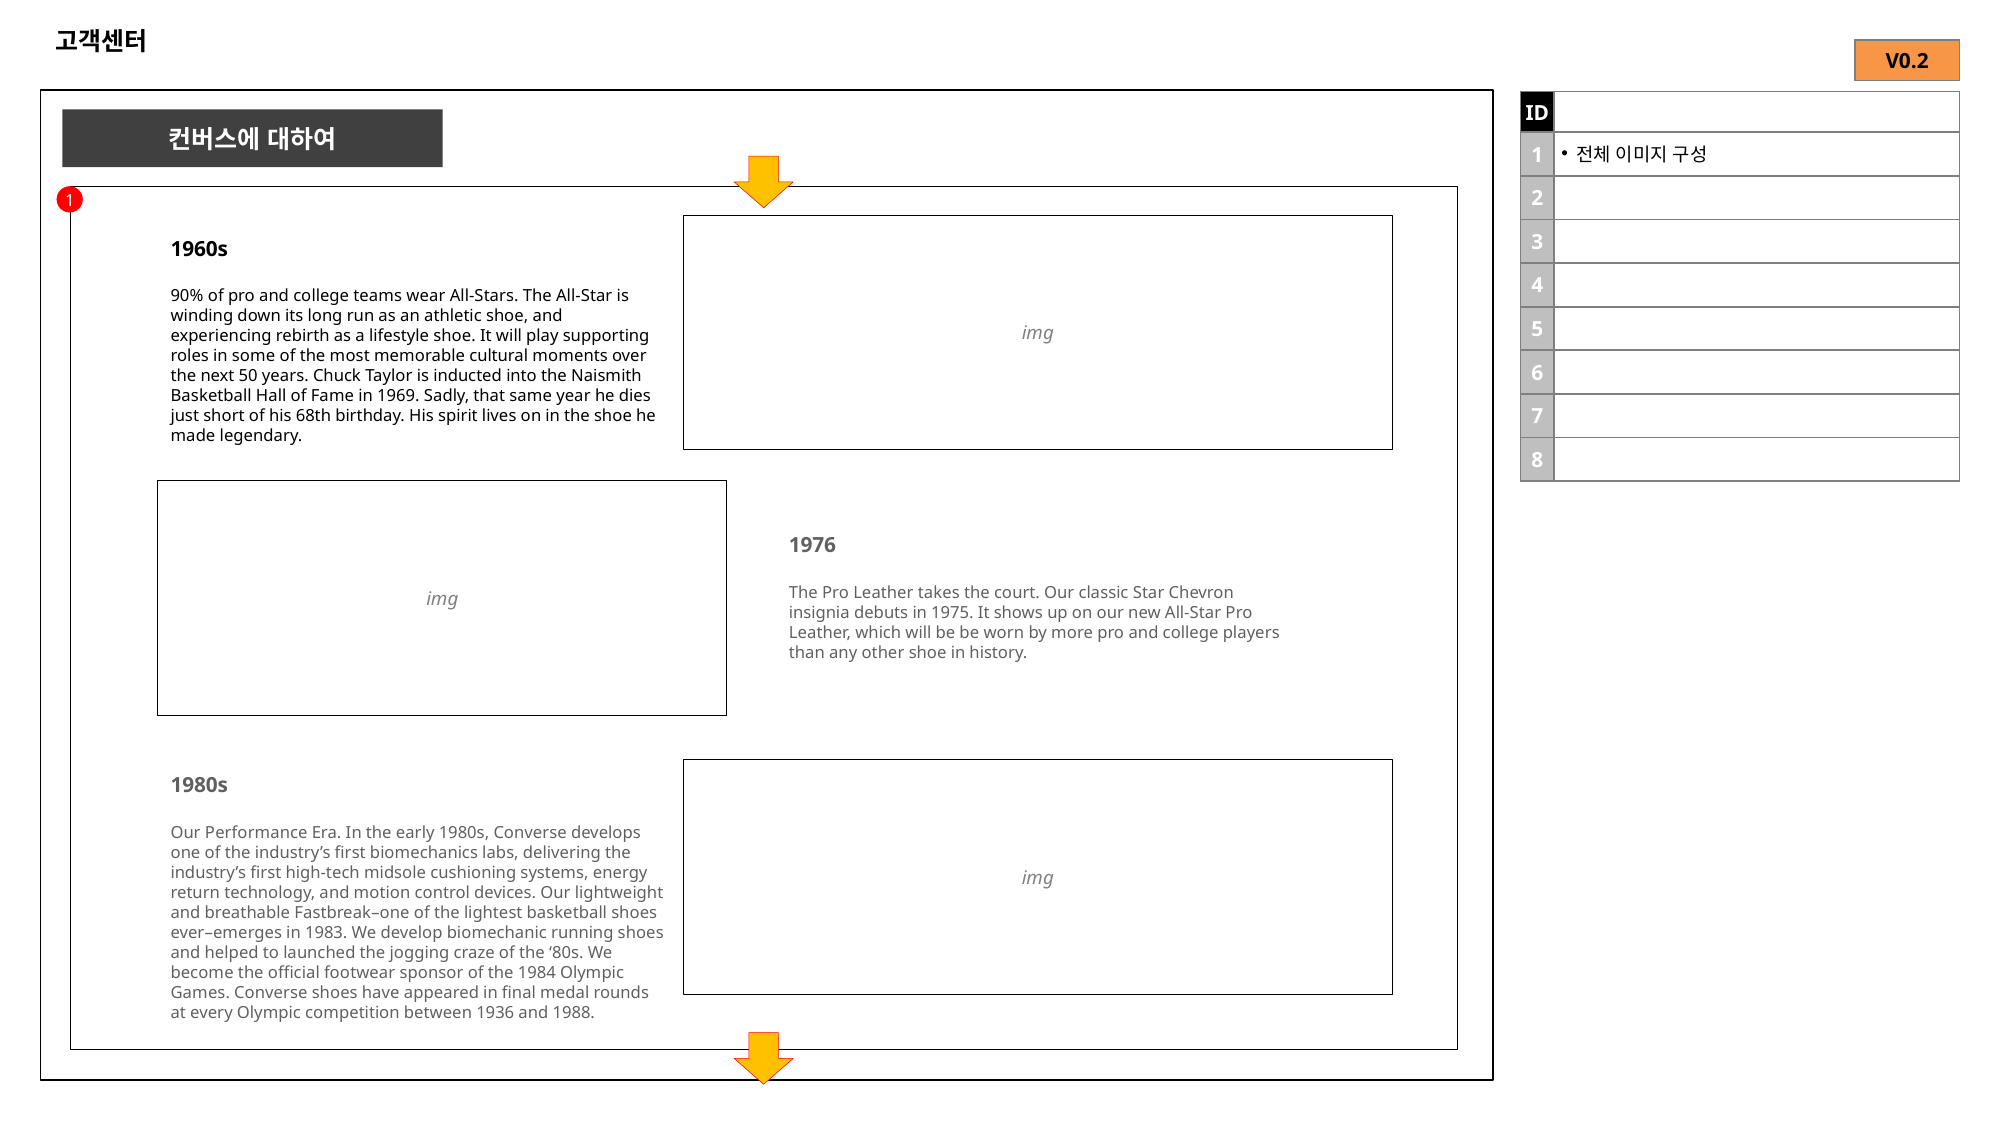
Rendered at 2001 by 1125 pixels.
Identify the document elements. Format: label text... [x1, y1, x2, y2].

text_box 1980s Our Performance Era. In the early 1980s, Converse develops one of the industry’s first biomechanics labs, delivering the industry’s first high-tech midsole cushioning systems, energy return technology, and motion control devices. Our lightweight and breathable Fastbreak–one of the lightest basketball shoes ever–emerges in 1983. We develop biomechanic running shoes and helped to launched the jogging craze of the ‘80s. We become the official footwear sponsor of the 1984 Olympic Games. Converse shoes have appeared in final medal rounds at every Olympic competition between 1936 and 1988. [155, 764, 684, 1029]
text_box img [683, 759, 1393, 994]
table_cell 7 [1521, 395, 1553, 437]
text_box [69, 186, 1458, 1050]
table_cell 5 [1521, 308, 1553, 349]
text_box 1960s 90% of pro and college teams wear All-Stars. The All-Star is winding down its long run as an athletic shoe, and experiencing rebirth as a lifestyle shoe. It will play supporting roles in some of the most memorable cultural moments over the next 50 years. Chuck Taylor is inducted into the Naismith Basketball Hall of Fame in 1969. Sadly, that same year he dies just short of his 68th birthday. His spirit lives on in the shoe he made legendary. [155, 227, 684, 453]
table_cell [1555, 220, 1959, 262]
table_cell [1555, 351, 1959, 393]
table_cell 2 [1521, 177, 1553, 219]
table_cell [1555, 177, 1959, 219]
table_cell [1555, 308, 1959, 349]
table_cell [1555, 395, 1959, 437]
table_cell [1555, 438, 1959, 480]
text_box [732, 153, 796, 210]
table_cell 8 [1521, 438, 1553, 480]
table_cell 4 [1521, 264, 1553, 306]
table_header [1555, 92, 1959, 131]
text_box 1 [56, 186, 83, 213]
text_box 1976 The Pro Leather takes the court. Our classic Star Chevron insignia debuts in 1975. It shows up on our new All-Star Pro Leather, which will be be worn by more pro and college players than any other shoe in history. [774, 524, 1302, 669]
table_header ID [1521, 92, 1553, 131]
text_box 컨버스에 대하여 [62, 109, 443, 168]
table_cell 1 [1521, 133, 1553, 175]
title 고객센터 [40, 11, 1960, 69]
table_cell 3 [1521, 220, 1553, 262]
text_box [40, 89, 1494, 1081]
text_box [732, 1030, 796, 1086]
text_box img [683, 215, 1393, 450]
table_cell 6 [1521, 351, 1553, 393]
table_cell [1555, 264, 1959, 306]
table_cell 전체 이미지 구성 [1555, 133, 1959, 175]
text_box img [157, 480, 727, 716]
table_header V0.2 [1856, 41, 1959, 80]
